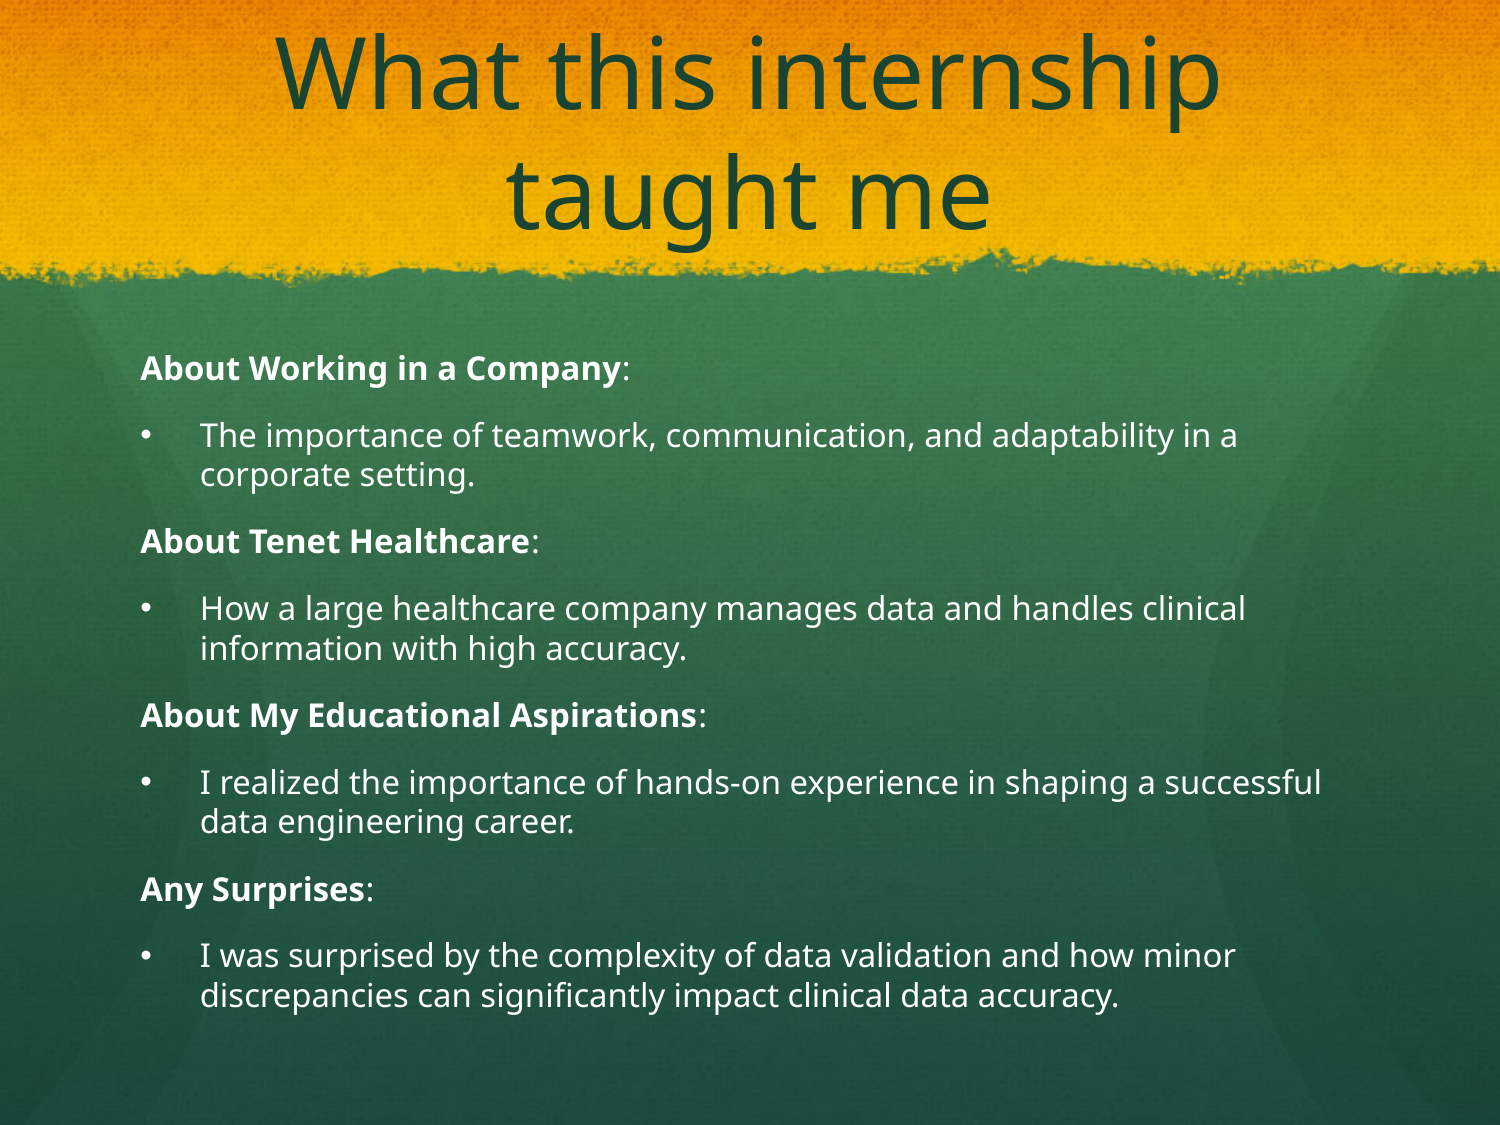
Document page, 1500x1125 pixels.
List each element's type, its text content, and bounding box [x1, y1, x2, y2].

list About Working in a Company: The importance of teamwork, communication, and adaptability in a corporate setting. About Tenet Healthcare: How a large healthcare company manages data and handles clinical information with high accuracy. About My Educational Aspirations: I realized the importance of hands-on experience in shaping a successful data engineering career. Any Surprises: I was surprised by the complexity of data validation and how minor discrepancies can significantly impact clinical data accuracy. [125, 339, 1375, 1026]
picture [0, 0, 1500, 1125]
title What this internship taught me [125, 12, 1375, 246]
